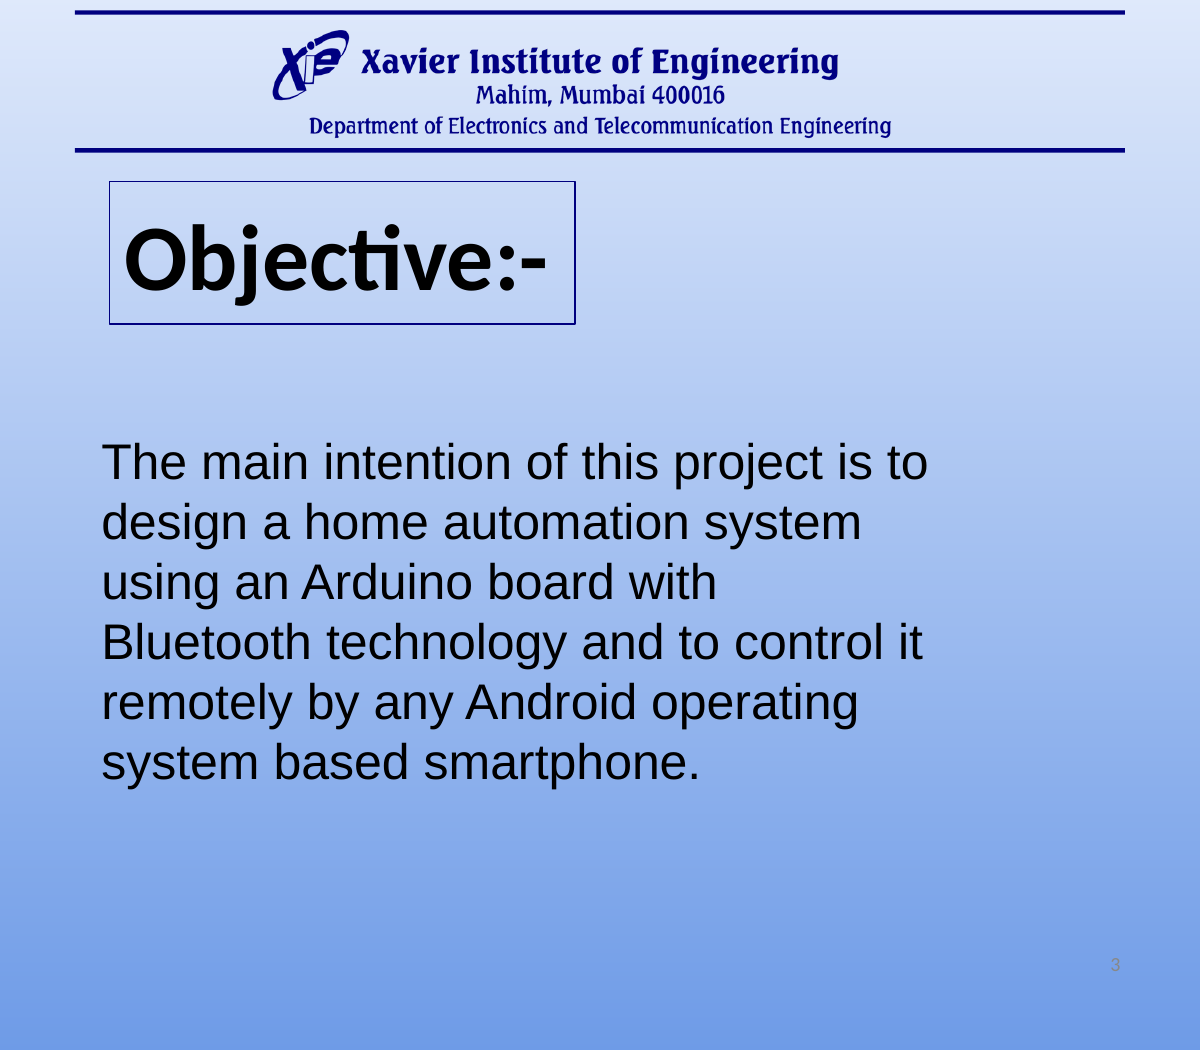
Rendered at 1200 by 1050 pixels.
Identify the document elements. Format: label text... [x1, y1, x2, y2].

text_box Objective:- [109, 181, 575, 324]
slide_number ‹#› [1030, 935, 1136, 992]
text_box The main intention of this project is to design a home automation system using an Arduino board with Bluetooth technology and to control it remotely by any Android operating system based smartphone. [86, 421, 957, 797]
picture [258, 30, 942, 148]
